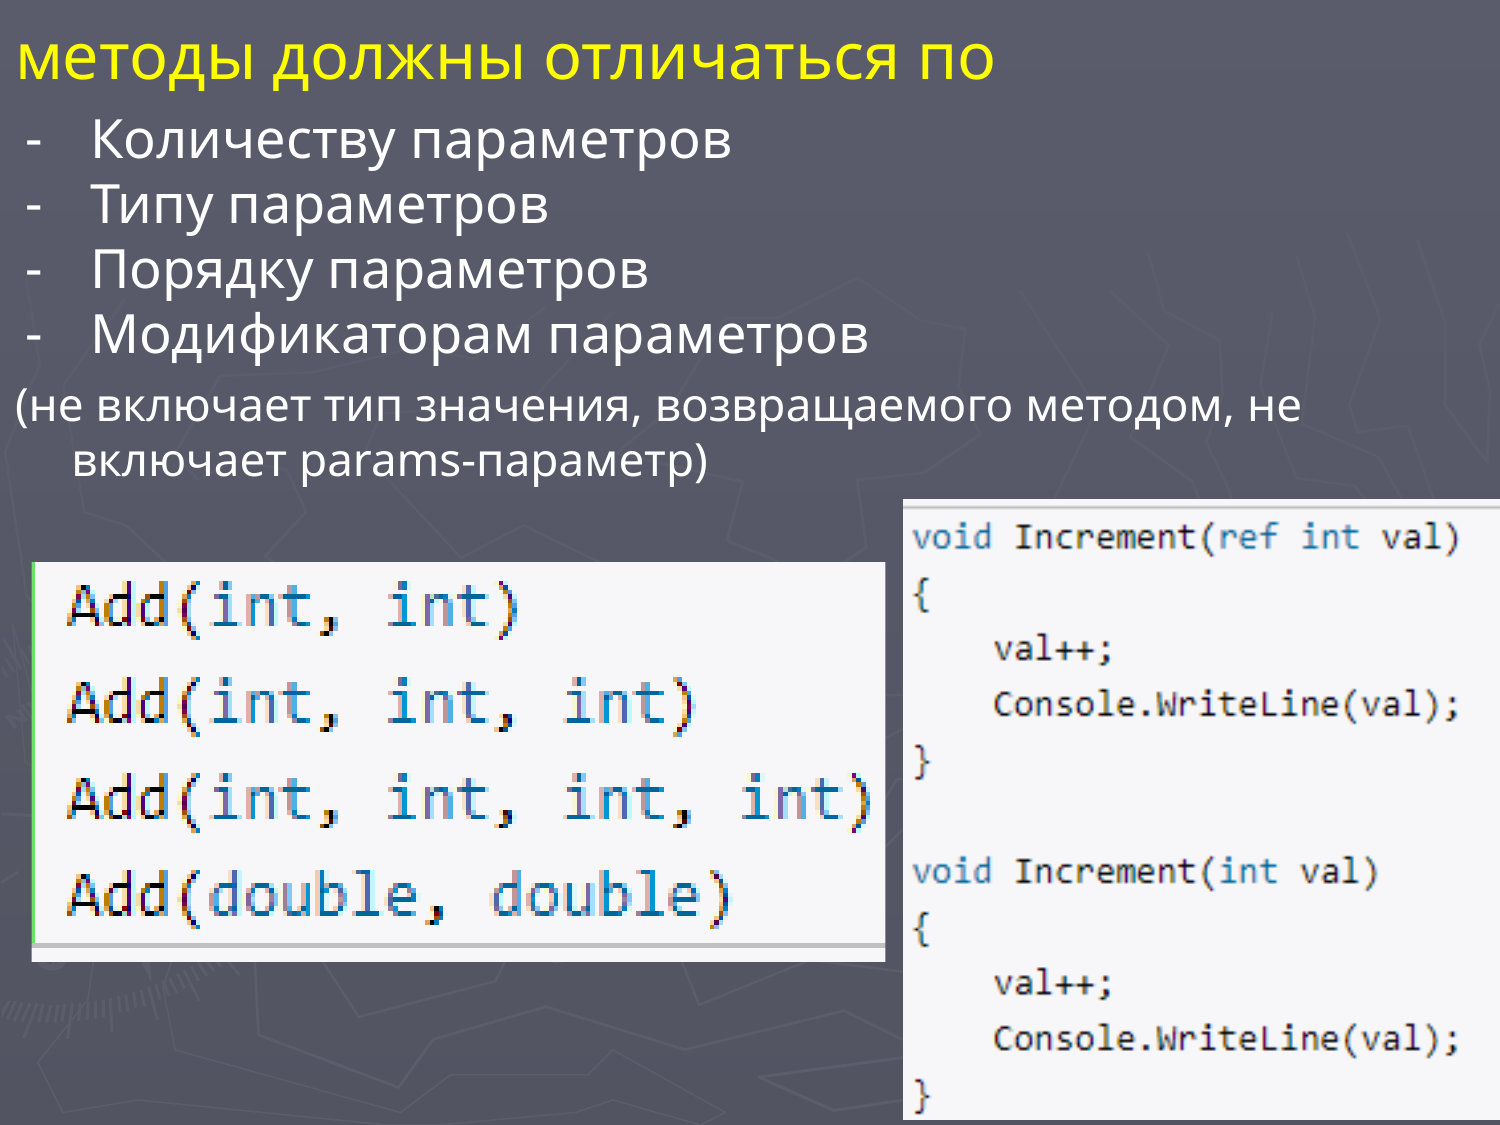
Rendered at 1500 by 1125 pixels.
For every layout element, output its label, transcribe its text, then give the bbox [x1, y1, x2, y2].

picture [31, 562, 886, 962]
text_box методы должны отличаться по Количеству параметров Типу параметров Порядку параметров Модификаторам параметров (не включает тип значения, возвращаемого методом, не включает params-параметр) [0, 0, 1500, 501]
picture [903, 499, 1500, 1120]
